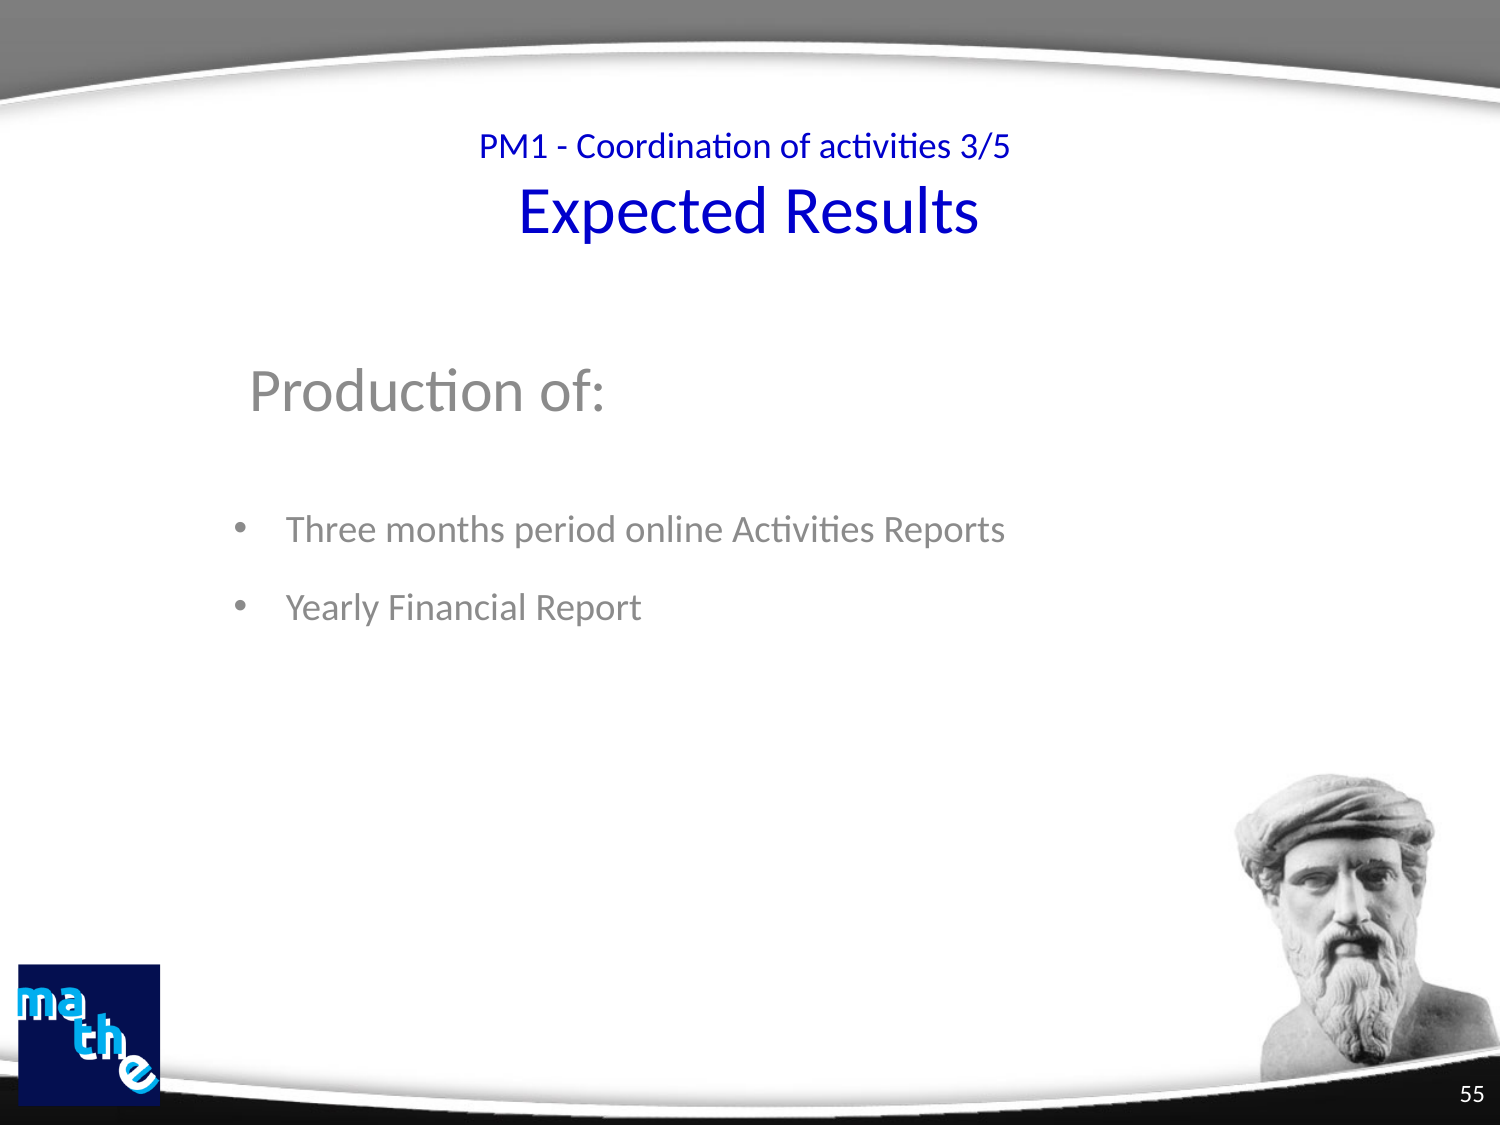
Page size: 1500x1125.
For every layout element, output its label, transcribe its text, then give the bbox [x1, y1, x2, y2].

title PM1 - Coordination of activities 3/5 Expected Results [112, 113, 1388, 256]
subtitle Production of: Three months period online Activities Reports Yearly Financial Report [218, 350, 1269, 638]
picture [0, 0, 1500, 1125]
